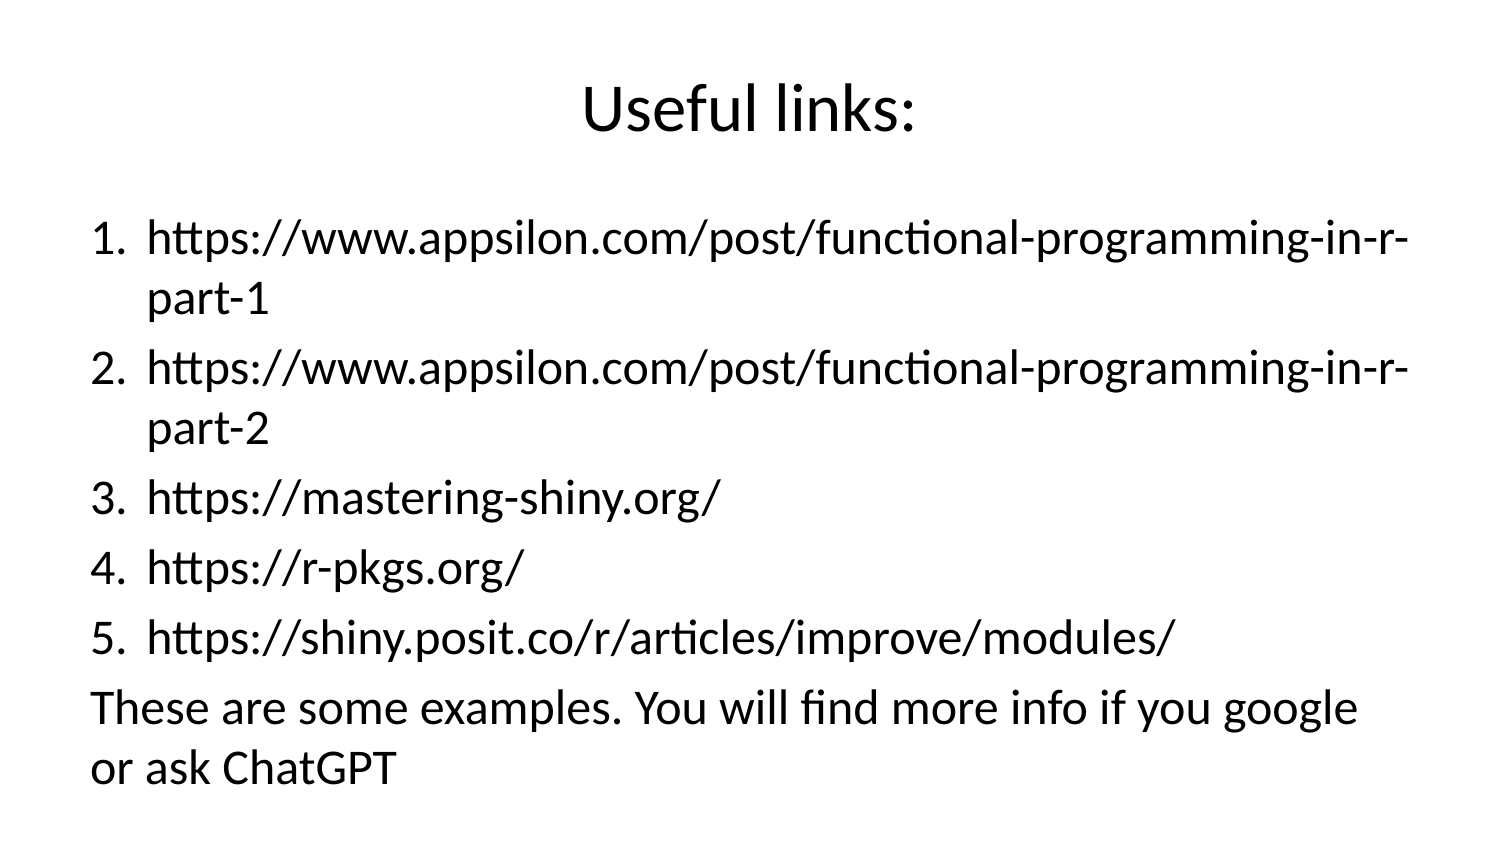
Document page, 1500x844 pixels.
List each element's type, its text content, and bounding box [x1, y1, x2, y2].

list https://www.appsilon.com/post/functional-programming-in-r-part-1 https://www.appsilon.com/post/functional-programming-in-r-part-2 https://mastering-shiny.org/ https://r-pkgs.org/ https://shiny.posit.co/r/articles/improve/modules/ These are some examples. You will find more info if you google or ask ChatGPT [75, 196, 1425, 754]
title Useful links: [75, 33, 1425, 175]
